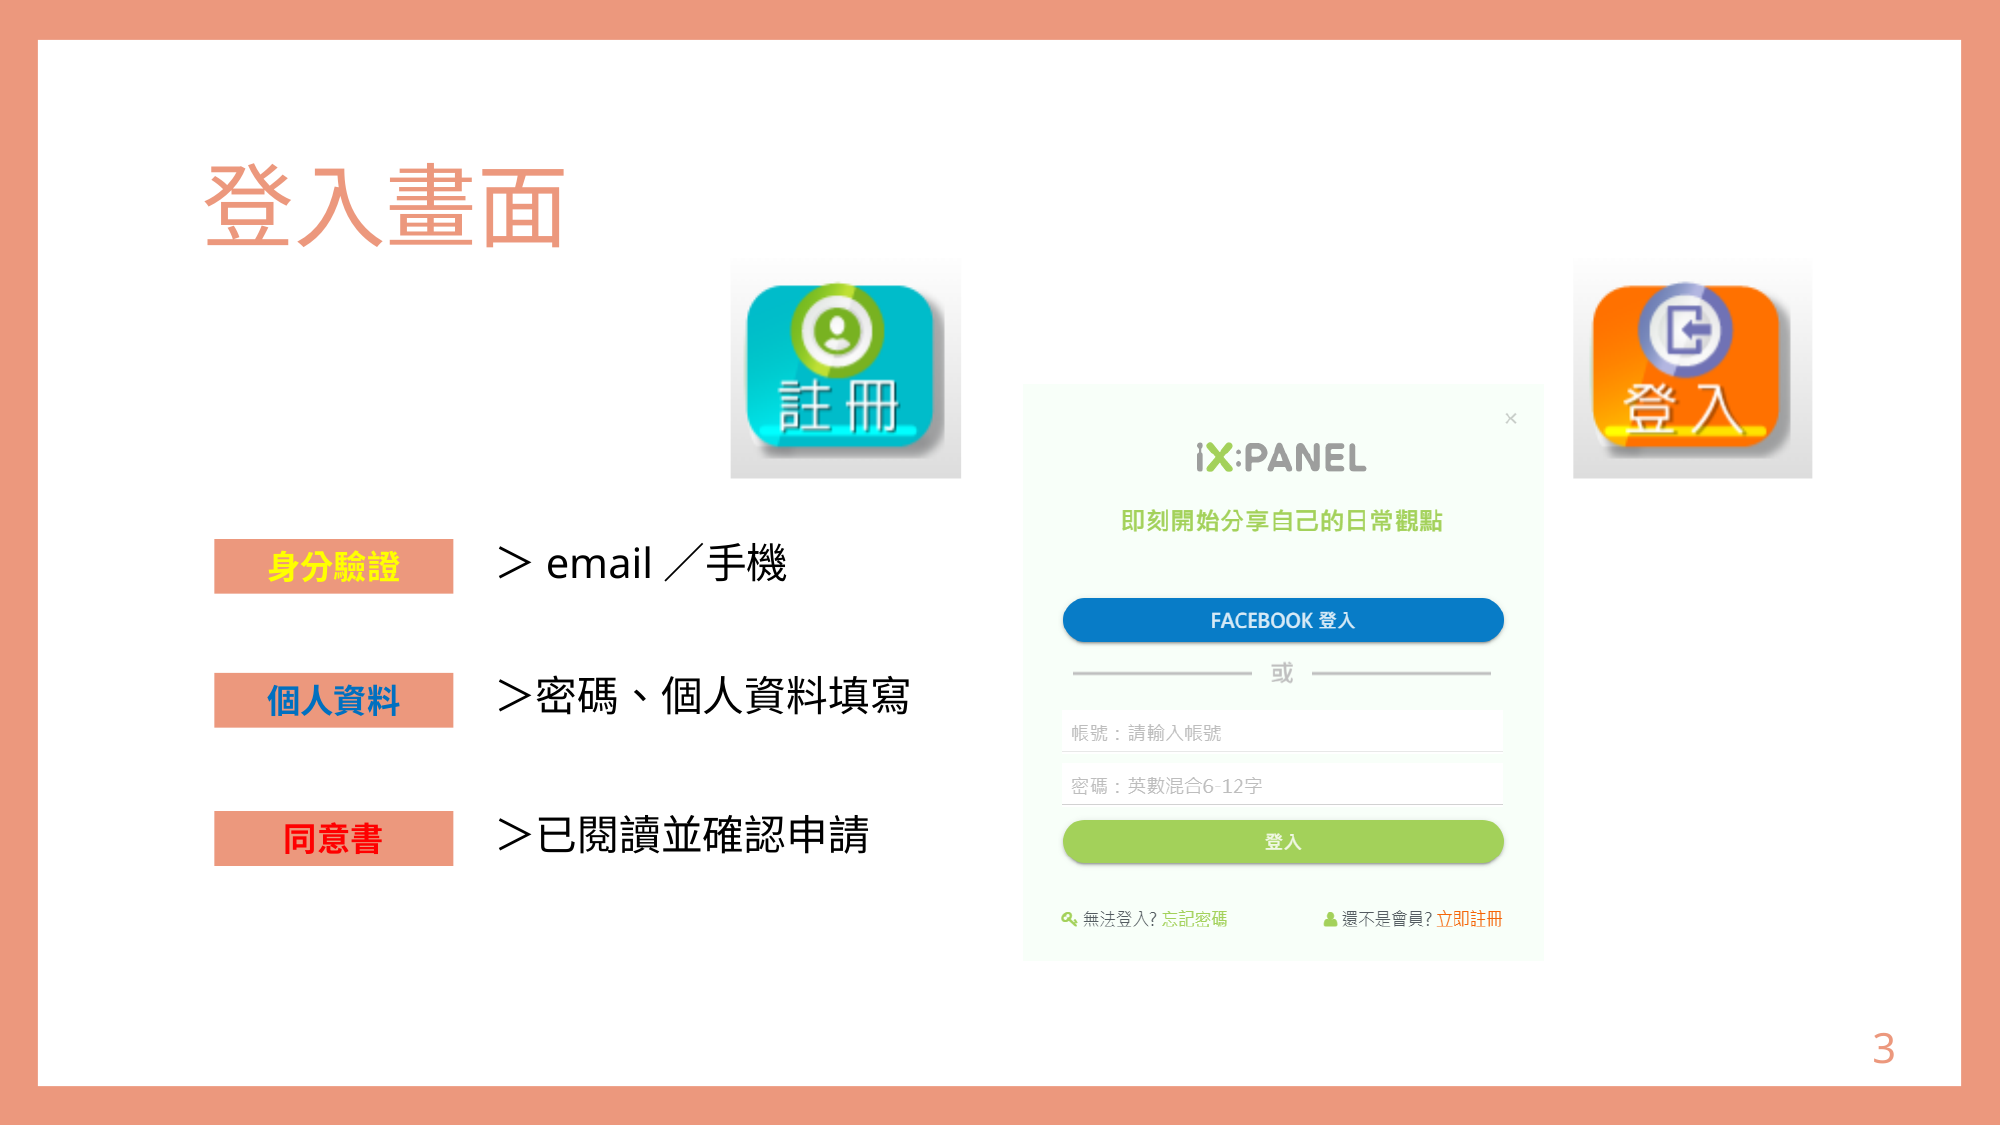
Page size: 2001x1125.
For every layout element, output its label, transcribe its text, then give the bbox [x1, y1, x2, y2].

picture [1573, 257, 1813, 481]
slide_number 3 [1631, 1020, 1912, 1081]
text_box ＞已閱讀並確認申請 [479, 801, 1017, 866]
text_box ＞密碼、個人資料填寫 [479, 662, 1017, 728]
text_box ＞email／手機 [479, 529, 904, 595]
title 登入畫面 [187, 99, 1808, 323]
text_box 同意書 [214, 811, 454, 866]
text_box 身分驗證 [214, 539, 454, 594]
picture [730, 257, 962, 481]
picture [1023, 384, 1544, 962]
text_box 個人資料 [214, 672, 454, 728]
